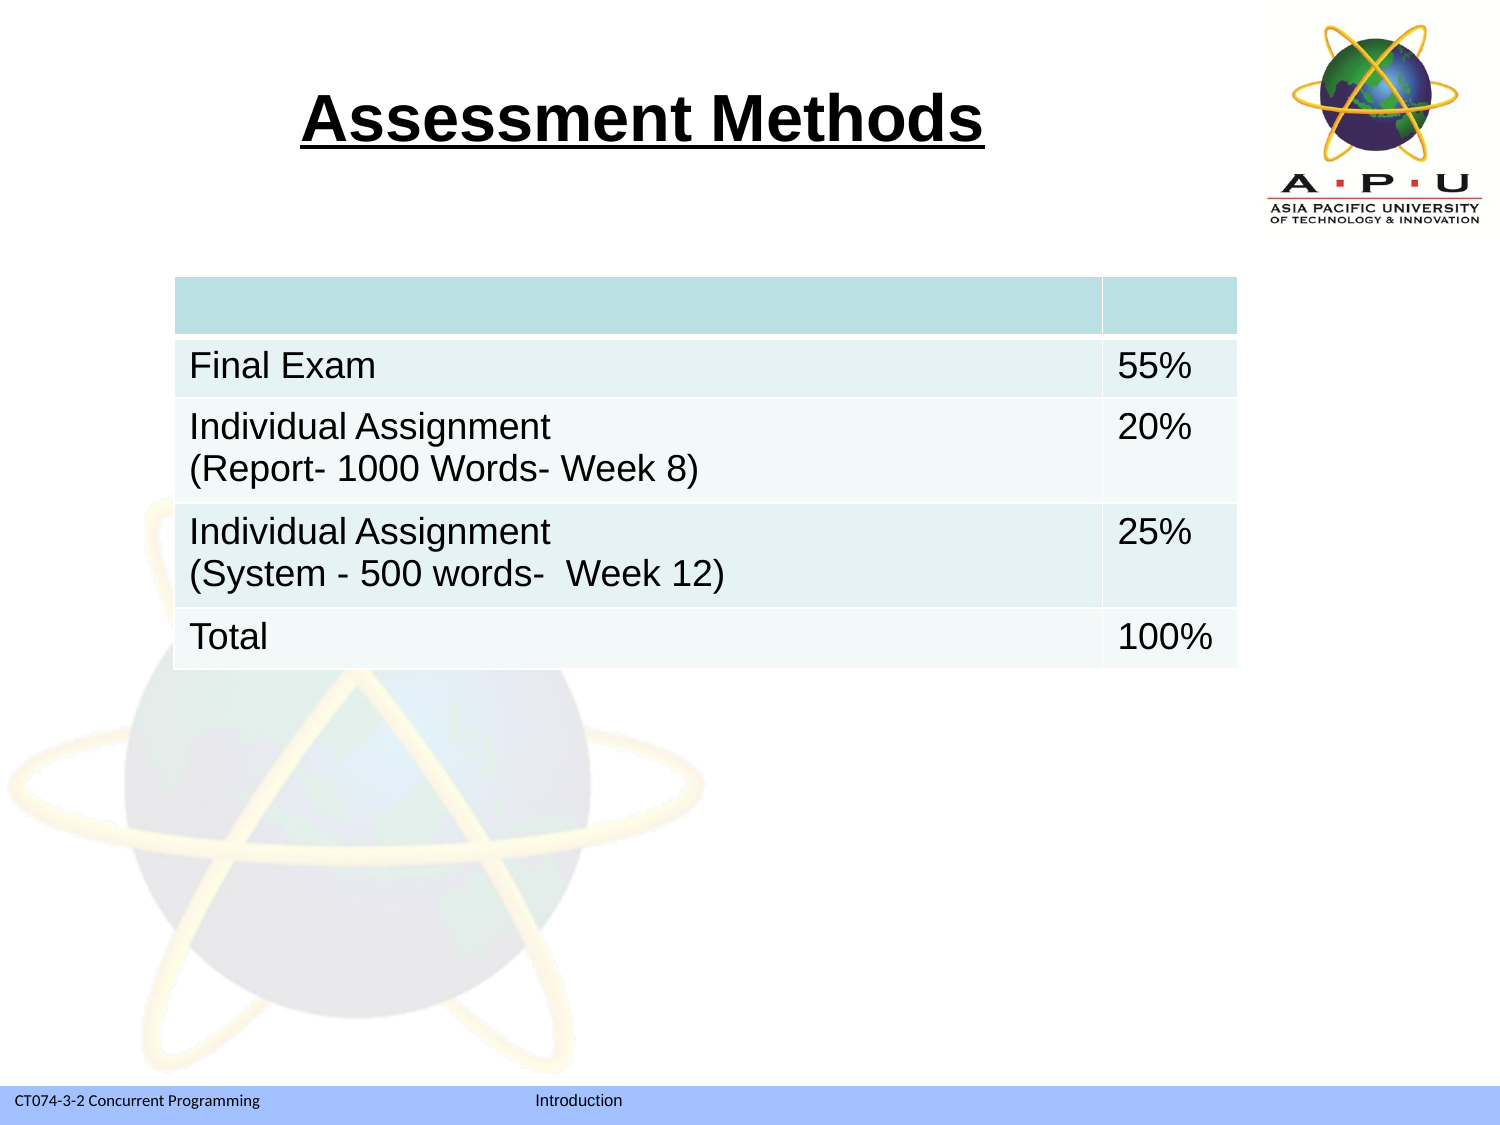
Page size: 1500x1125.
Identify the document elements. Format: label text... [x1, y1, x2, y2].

picture [1251, 0, 1500, 249]
table_cell 20% [1103, 399, 1237, 502]
table_cell Individual Assignment (Report- 1000 Words- Week 8) [175, 399, 1102, 502]
table_cell Total [175, 609, 1102, 668]
table_cell 100% [1103, 609, 1237, 668]
table_cell Individual Assignment (System - 500 words- Week 12) [175, 504, 1102, 607]
table_cell 25% [1103, 504, 1237, 607]
table_cell 55% [1103, 340, 1237, 397]
table_cell Final Exam [175, 340, 1102, 397]
text_box Assessment Methods [285, 67, 1000, 163]
table_header [1103, 277, 1237, 334]
table_header [175, 277, 1102, 334]
